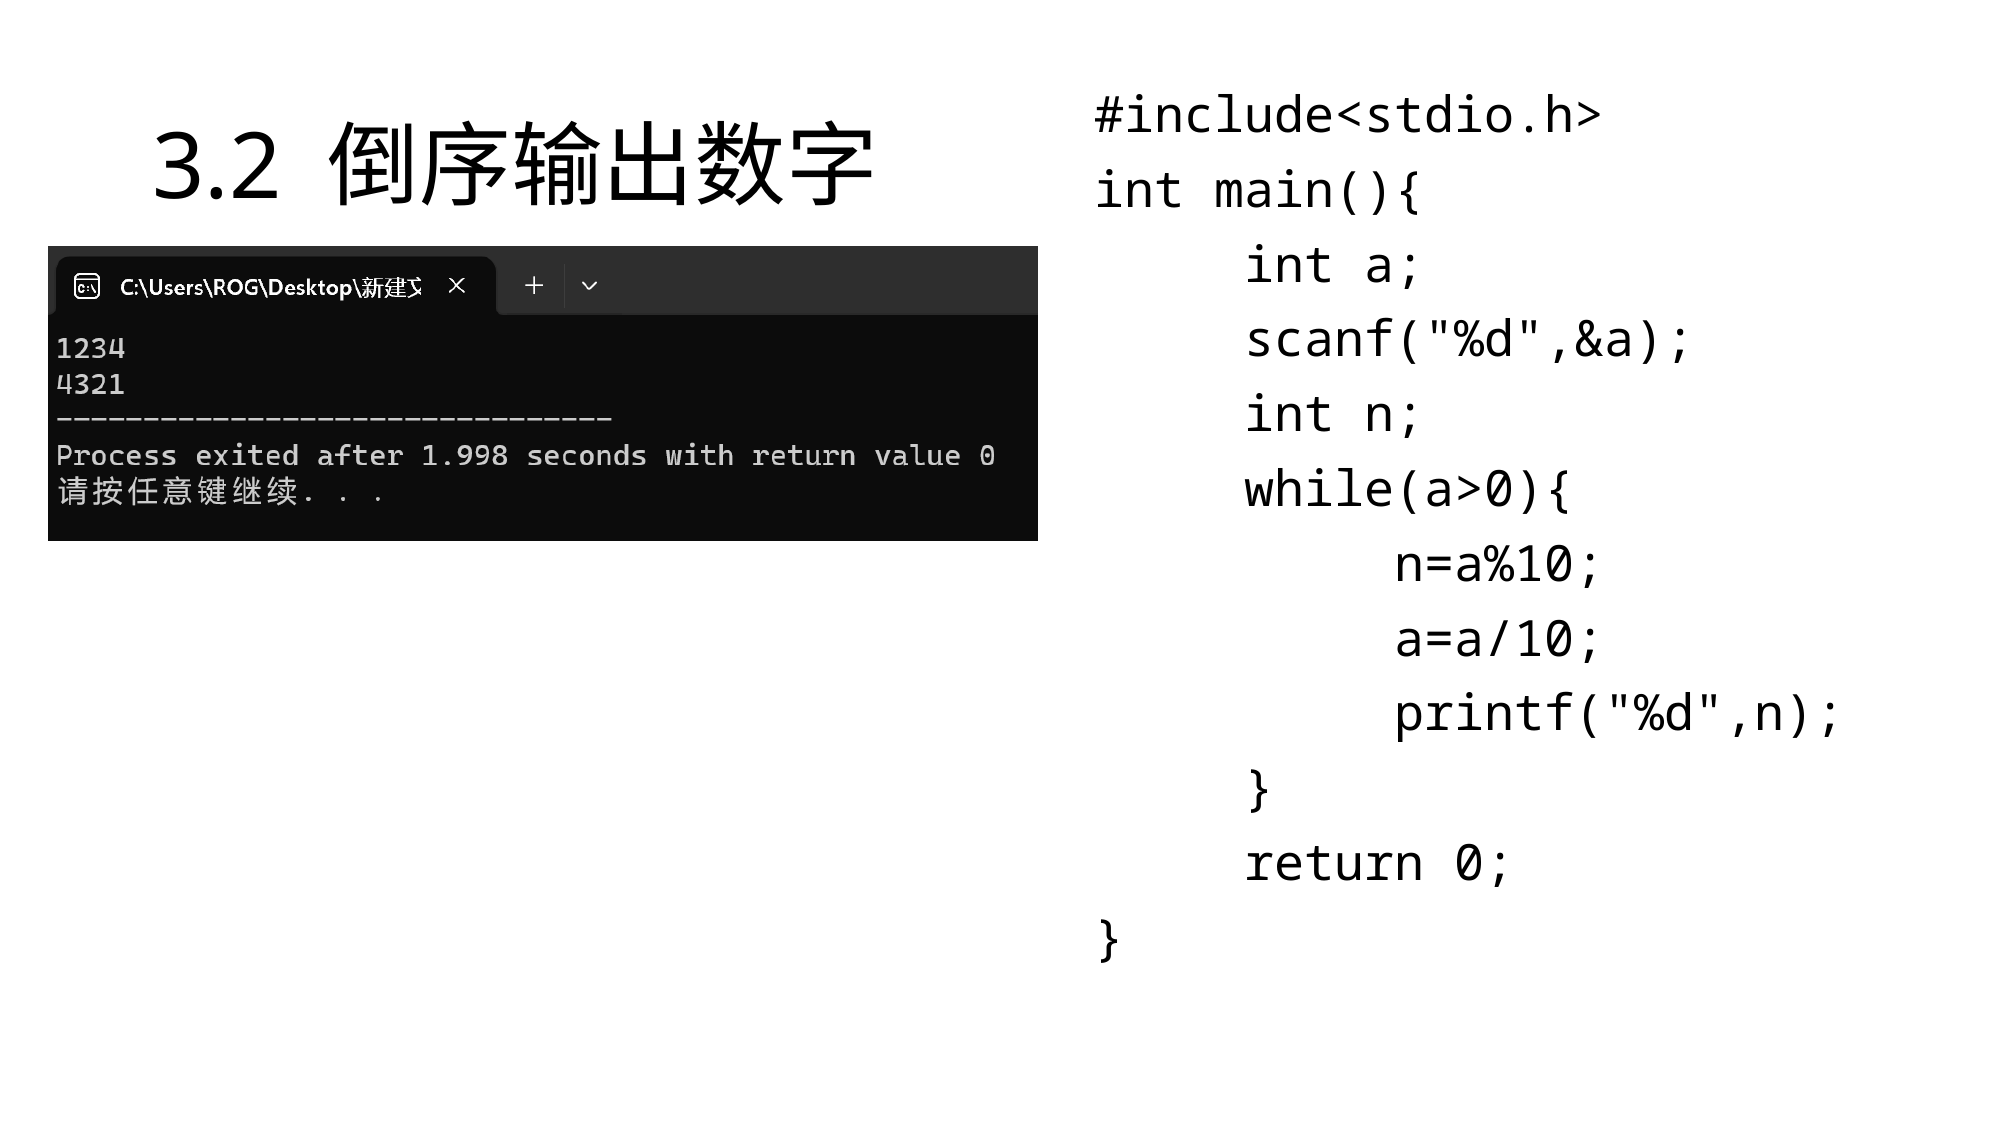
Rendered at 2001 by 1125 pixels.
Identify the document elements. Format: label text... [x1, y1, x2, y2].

picture [48, 246, 1038, 541]
list #include<stdio.h> int main(){ int a; scanf("%d",&a); int n; while(a>0){ n=a%10; a=a/10; printf("%d",n); } return 0; } [1079, 81, 1925, 1035]
title 3.2 倒序输出数字 [137, 59, 1863, 278]
